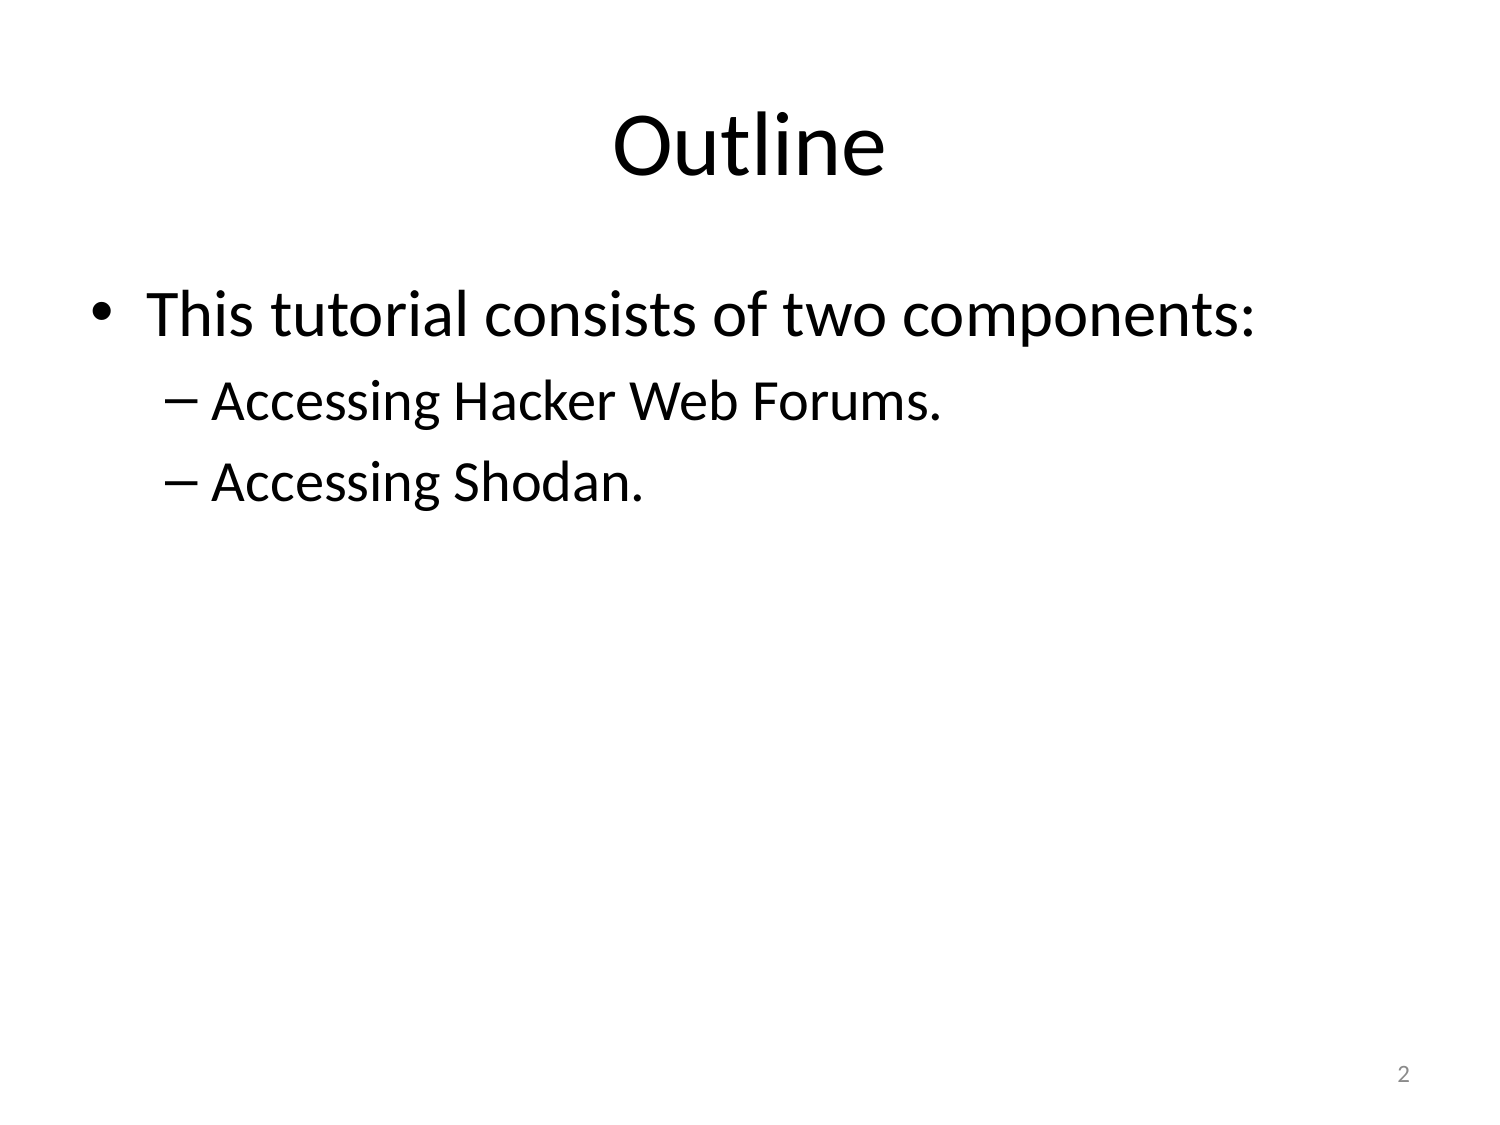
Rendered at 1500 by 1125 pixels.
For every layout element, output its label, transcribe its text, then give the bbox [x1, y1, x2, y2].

title Outline [75, 45, 1425, 233]
list This tutorial consists of two components: Accessing Hacker Web Forums. Accessing Shodan. [75, 262, 1425, 1005]
slide_number 2 [1074, 1042, 1425, 1103]
